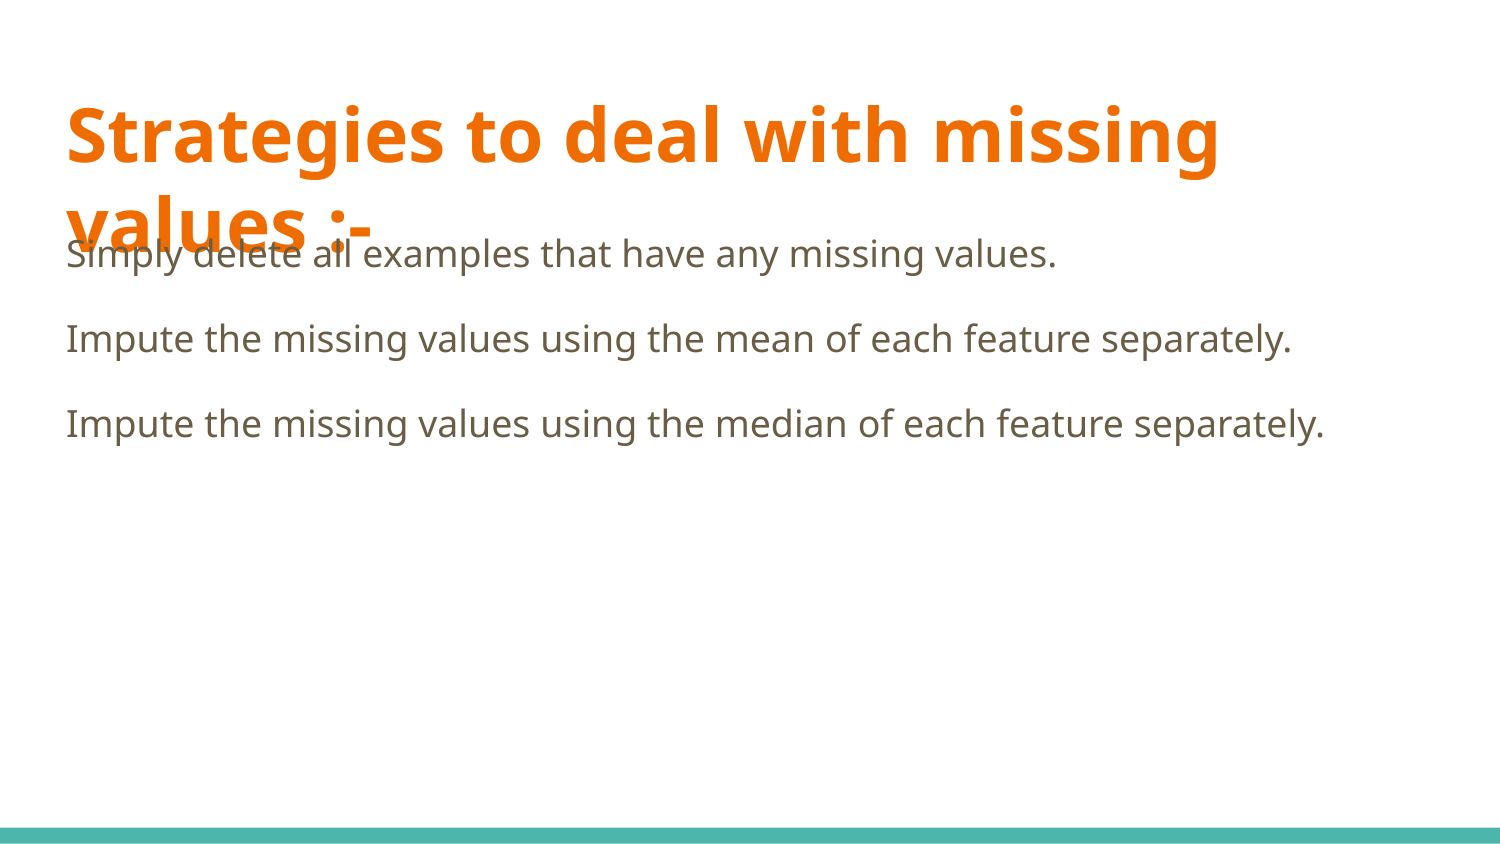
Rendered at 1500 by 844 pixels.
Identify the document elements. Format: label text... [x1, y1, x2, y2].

title Strategies to deal with missing values :- [51, 72, 1449, 189]
list Simply delete all examples that have any missing values. Impute the missing values using the mean of each feature separately. Impute the missing values using the median of each feature separately. [51, 207, 1449, 750]
